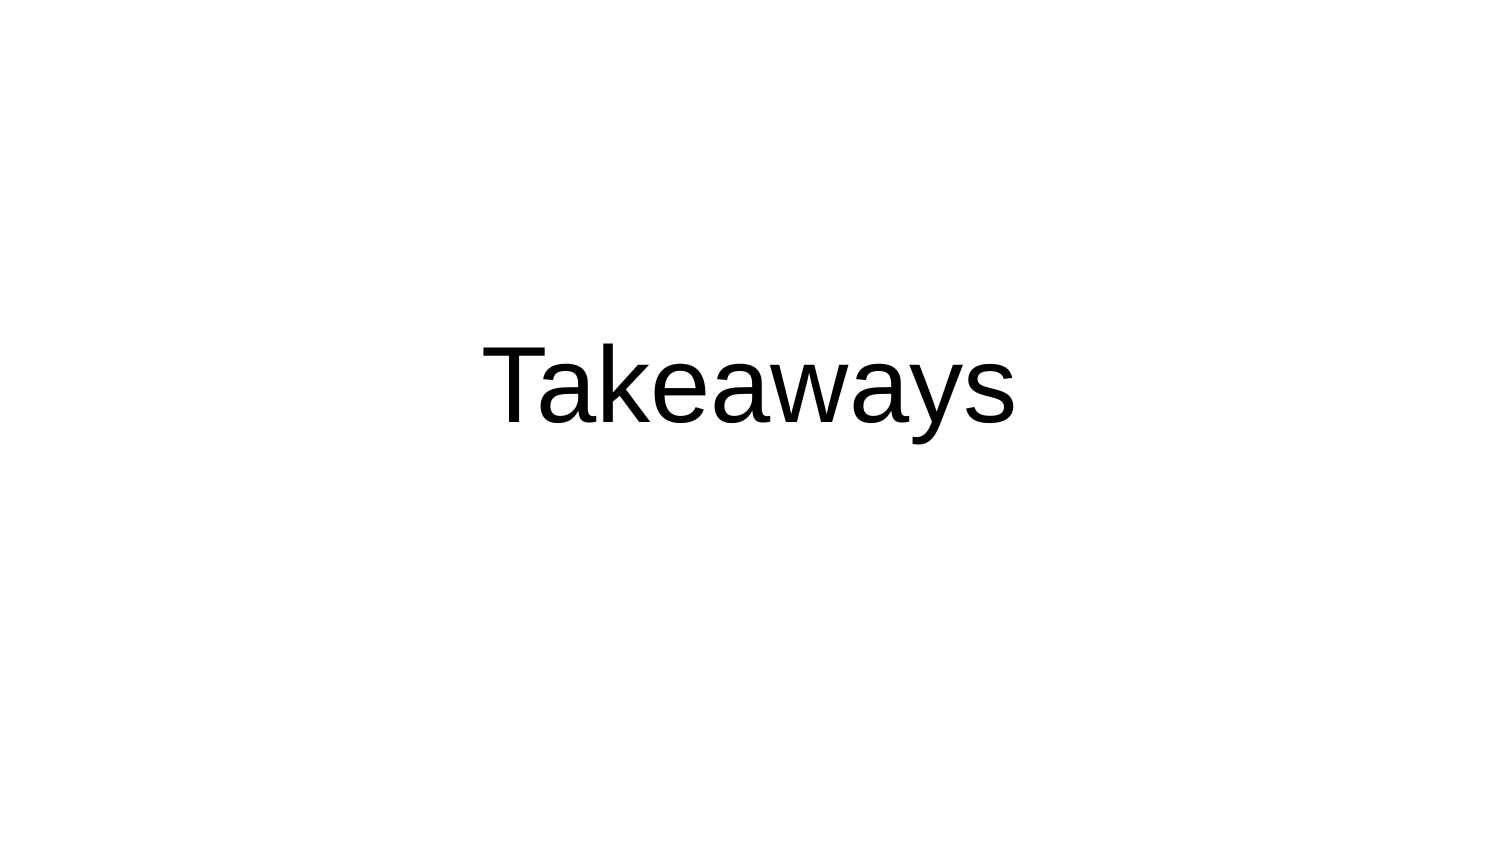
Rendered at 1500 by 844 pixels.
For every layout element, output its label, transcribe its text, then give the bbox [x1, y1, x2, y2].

title Takeaways [51, 122, 1449, 459]
